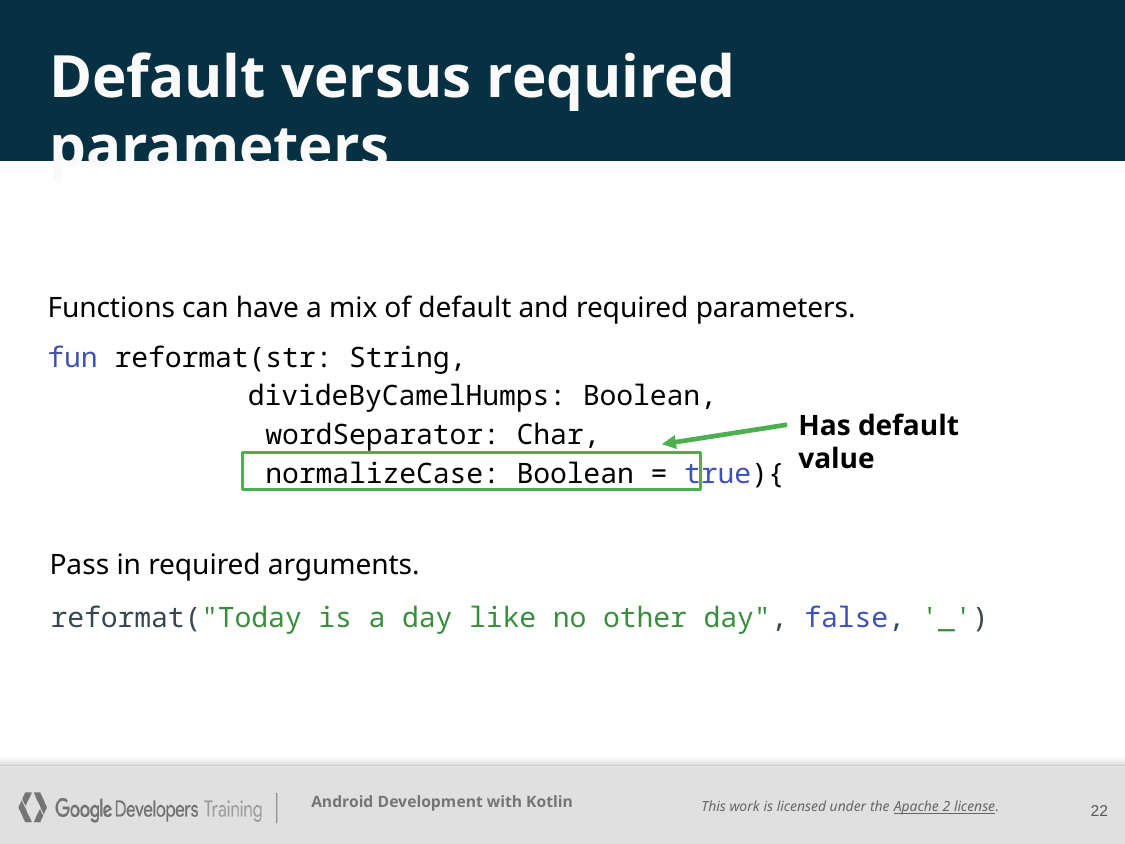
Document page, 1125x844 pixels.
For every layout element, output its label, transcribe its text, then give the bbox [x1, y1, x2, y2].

text_box [242, 452, 701, 490]
list Pass in required arguments. [38, 518, 1049, 567]
text_box Has default value [787, 395, 1052, 453]
picture [0, 161, 1125, 844]
list Functions can have a mix of default and required parameters. [36, 261, 1049, 319]
slide_number 22 [1051, 777, 1120, 842]
text_box reformat("Today is a day like no other day", false, '_') [39, 570, 1010, 628]
title Default versus required parameters [38, 28, 1087, 122]
text_box fun reformat(str: String, divideByCamelHumps: Boolean, wordSeparator: Char, normalizeCase: Boolean = true){ [36, 322, 1070, 502]
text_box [661, 424, 788, 445]
